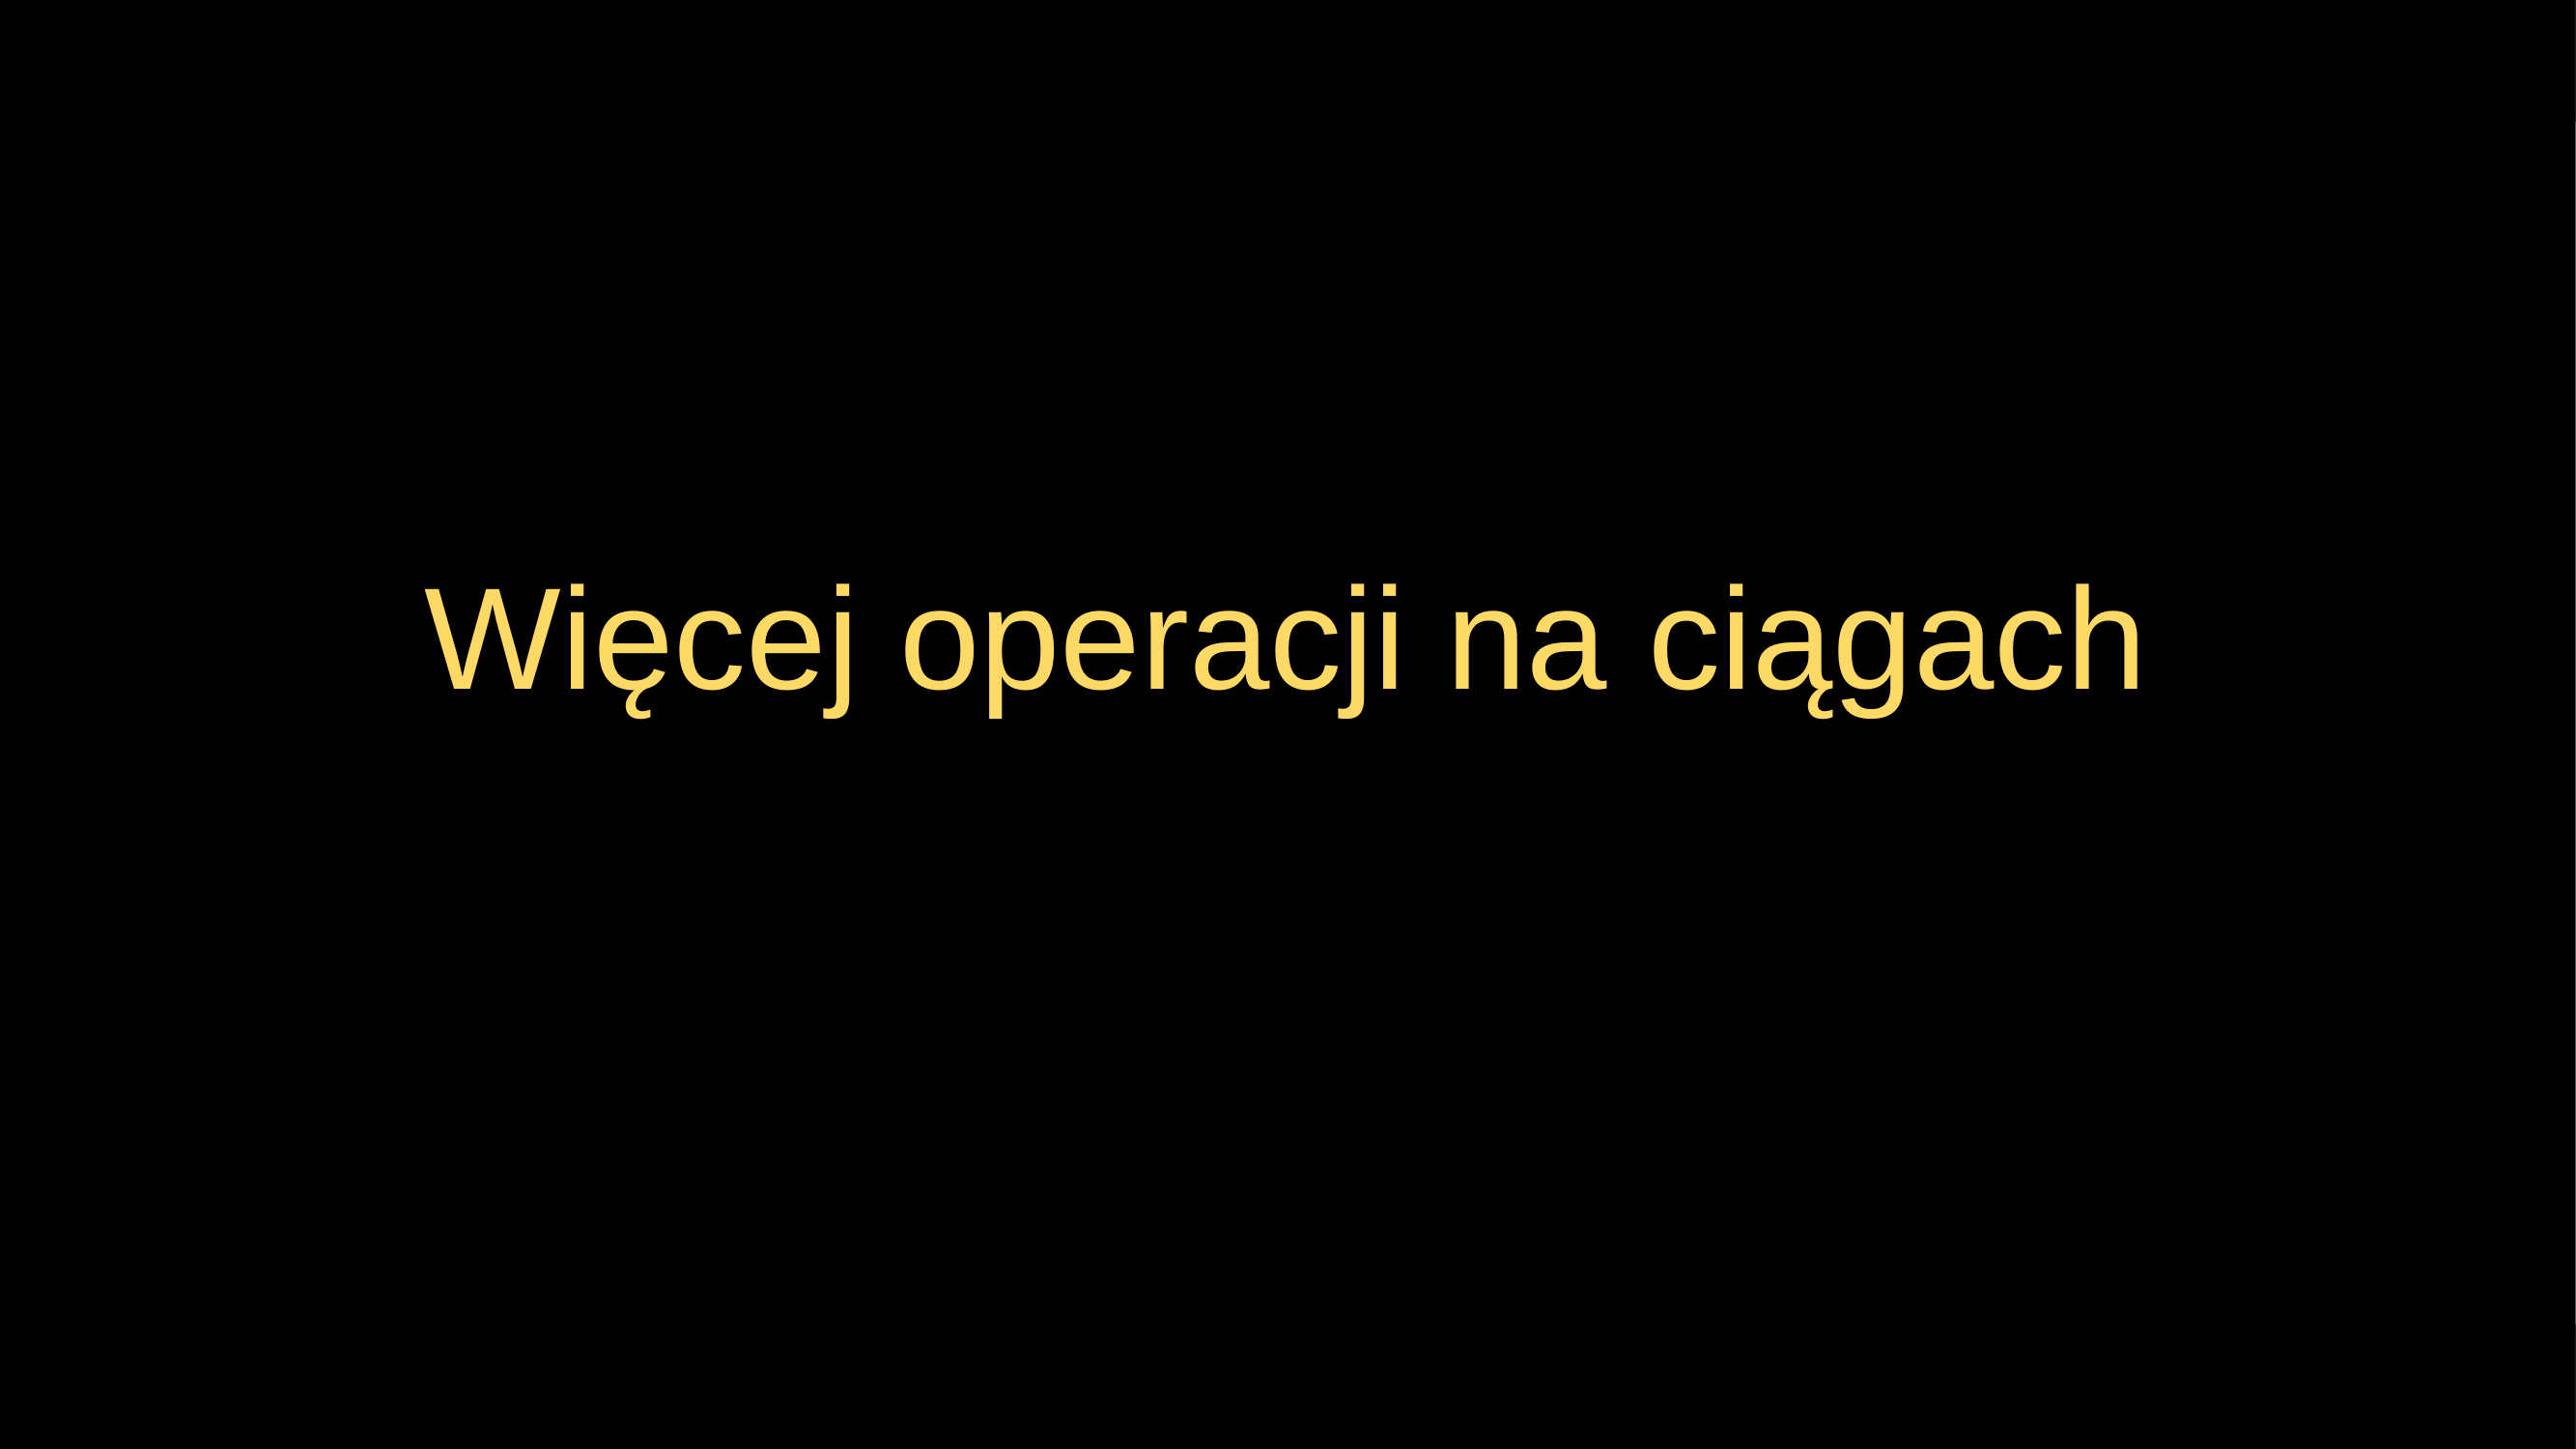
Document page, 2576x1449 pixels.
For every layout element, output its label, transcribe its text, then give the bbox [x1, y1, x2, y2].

title Więcej operacji na ciągach [183, 243, 2391, 733]
